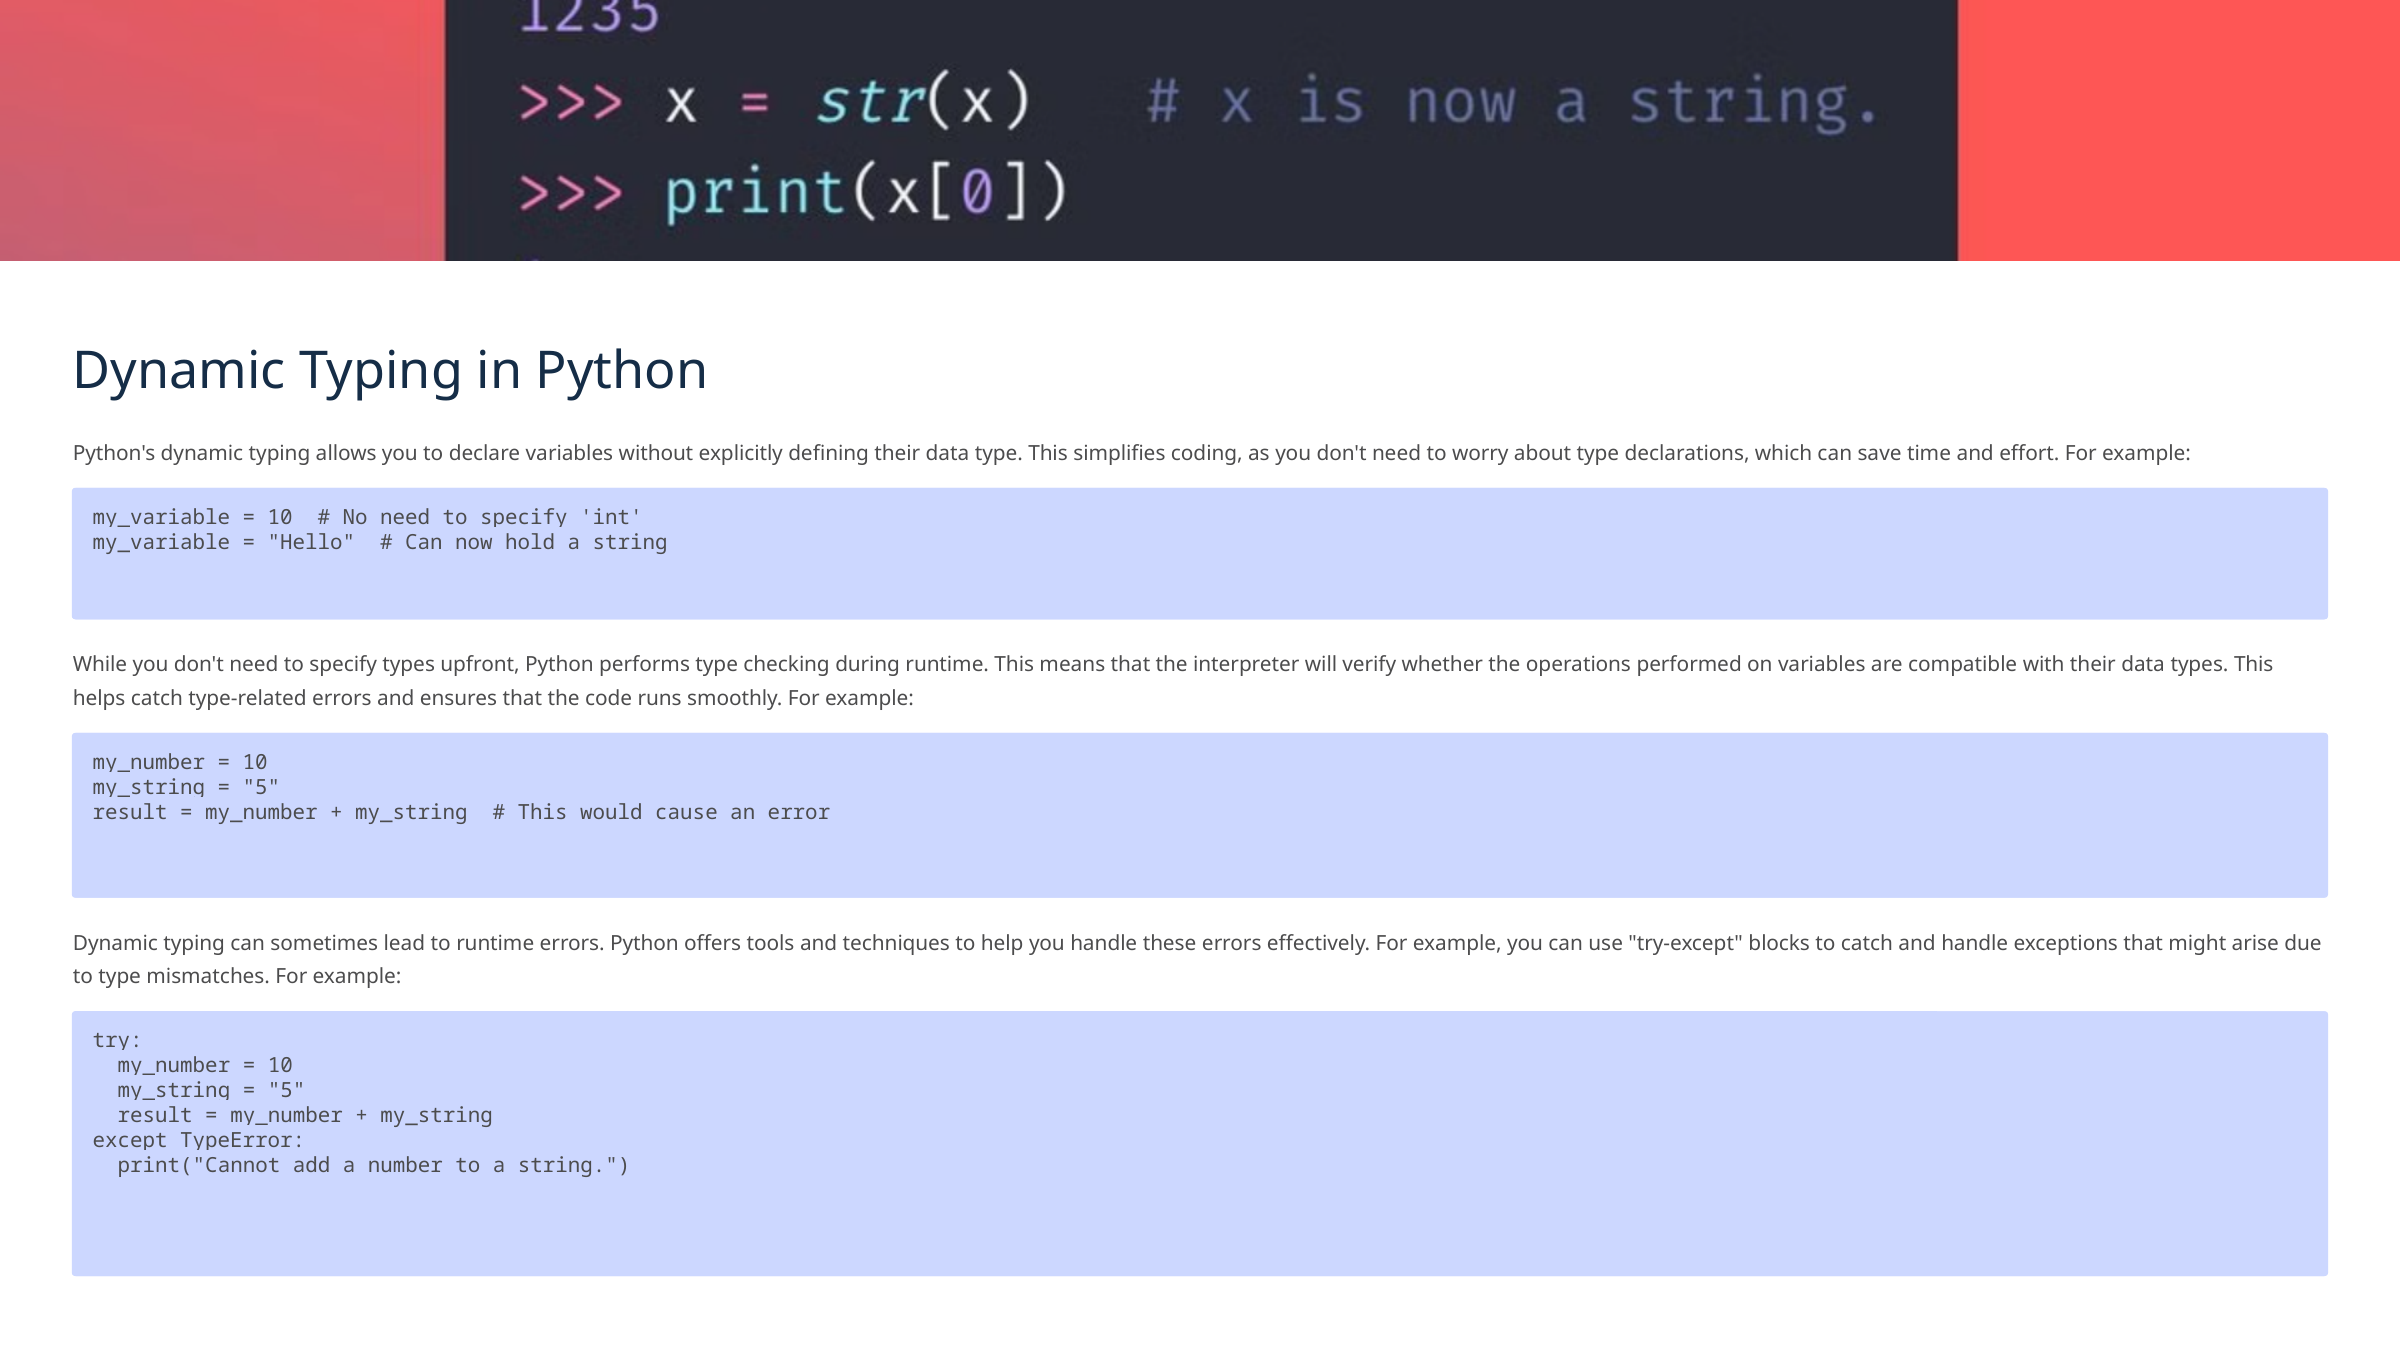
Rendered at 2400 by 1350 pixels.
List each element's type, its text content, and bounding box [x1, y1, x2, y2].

text_box [71, 732, 2329, 898]
picture [0, 0, 2400, 261]
text_box my_number = 10 my_string = "5" result = my_number + my_string # This would cause an error [92, 748, 2308, 882]
text_box [71, 1011, 2329, 1277]
text_box Dynamic Typing in Python [72, 334, 652, 400]
text_box try: my_number = 10 my_string = "5" result = my_number + my_string except TypeError: print("Cannot add a number to a string.") [92, 1026, 2308, 1261]
text_box Python's dynamic typing allows you to declare variables without explicitly defining their data type. This simplifies coding, as you don't need to worry about type declarations, which can save time and effort. For example: [72, 431, 2327, 465]
text_box [71, 487, 2329, 620]
text_box my_variable = 10 # No need to specify 'int' my_variable = "Hello" # Can now hold a string [92, 503, 2308, 604]
text_box Dynamic typing can sometimes lead to runtime errors. Python offers tools and techniques to help you handle these errors effectively. For example, you can use "try-except" blocks to catch and handle exceptions that might arise due to type mismatches. For example: [72, 921, 2327, 988]
text_box While you don't need to specify types upfront, Python performs type checking during runtime. This means that the interpreter will verify whether the operations performed on variables are compatible with their data types. This helps catch type-related errors and ensures that the code runs smoothly. For example: [72, 642, 2327, 710]
